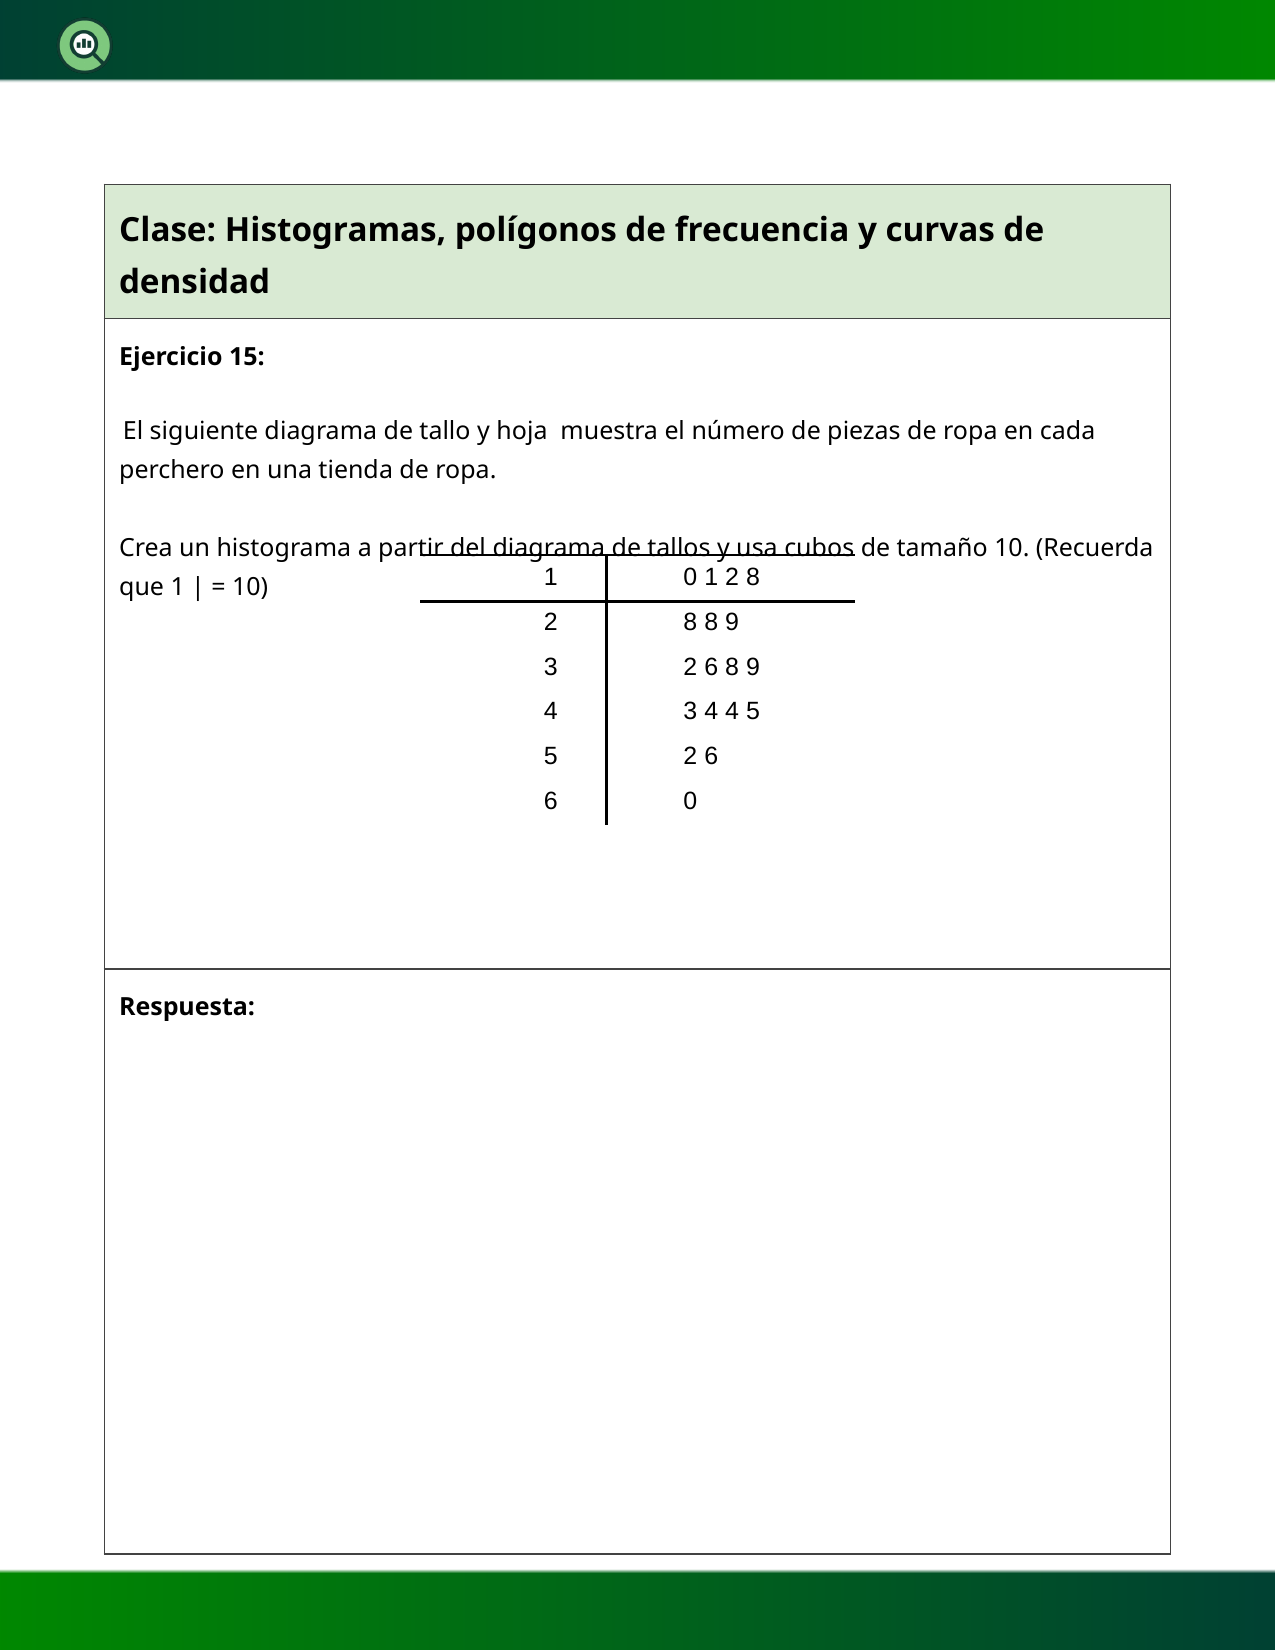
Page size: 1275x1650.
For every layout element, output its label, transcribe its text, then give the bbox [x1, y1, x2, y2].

table_cell 1 [420, 556, 605, 600]
table_cell Ejercicio 15: El siguiente diagrama de tallo y hoja muestra el número de piezas de ropa en cada perchero en una tienda de ropa. Crea un histograma a partir del diagrama de tallos y usa cubos de tamaño 10. (Recuerda que 1 | = 10) [105, 319, 1170, 968]
table_header Clase: Histogramas, polígonos de frecuencia y curvas de densidad [105, 185, 1170, 318]
table_header [420, 509, 606, 554]
table_cell 0 1 2 8 [608, 556, 855, 600]
picture [0, 0, 1275, 1650]
table_header [606, 509, 855, 554]
table_cell Respuesta: [105, 970, 1170, 1553]
table_cell 0 [608, 780, 855, 825]
table_cell 8 8 9 [608, 603, 855, 646]
table_cell 5 [420, 736, 605, 780]
table_cell 6 [420, 780, 605, 825]
table_cell 3 4 4 5 [608, 691, 855, 736]
table_cell 2 [420, 603, 605, 646]
table_cell 2 6 8 9 [608, 646, 855, 691]
table_cell 2 6 [608, 736, 855, 780]
table_cell 4 [420, 691, 605, 736]
table_cell 3 [420, 646, 605, 691]
